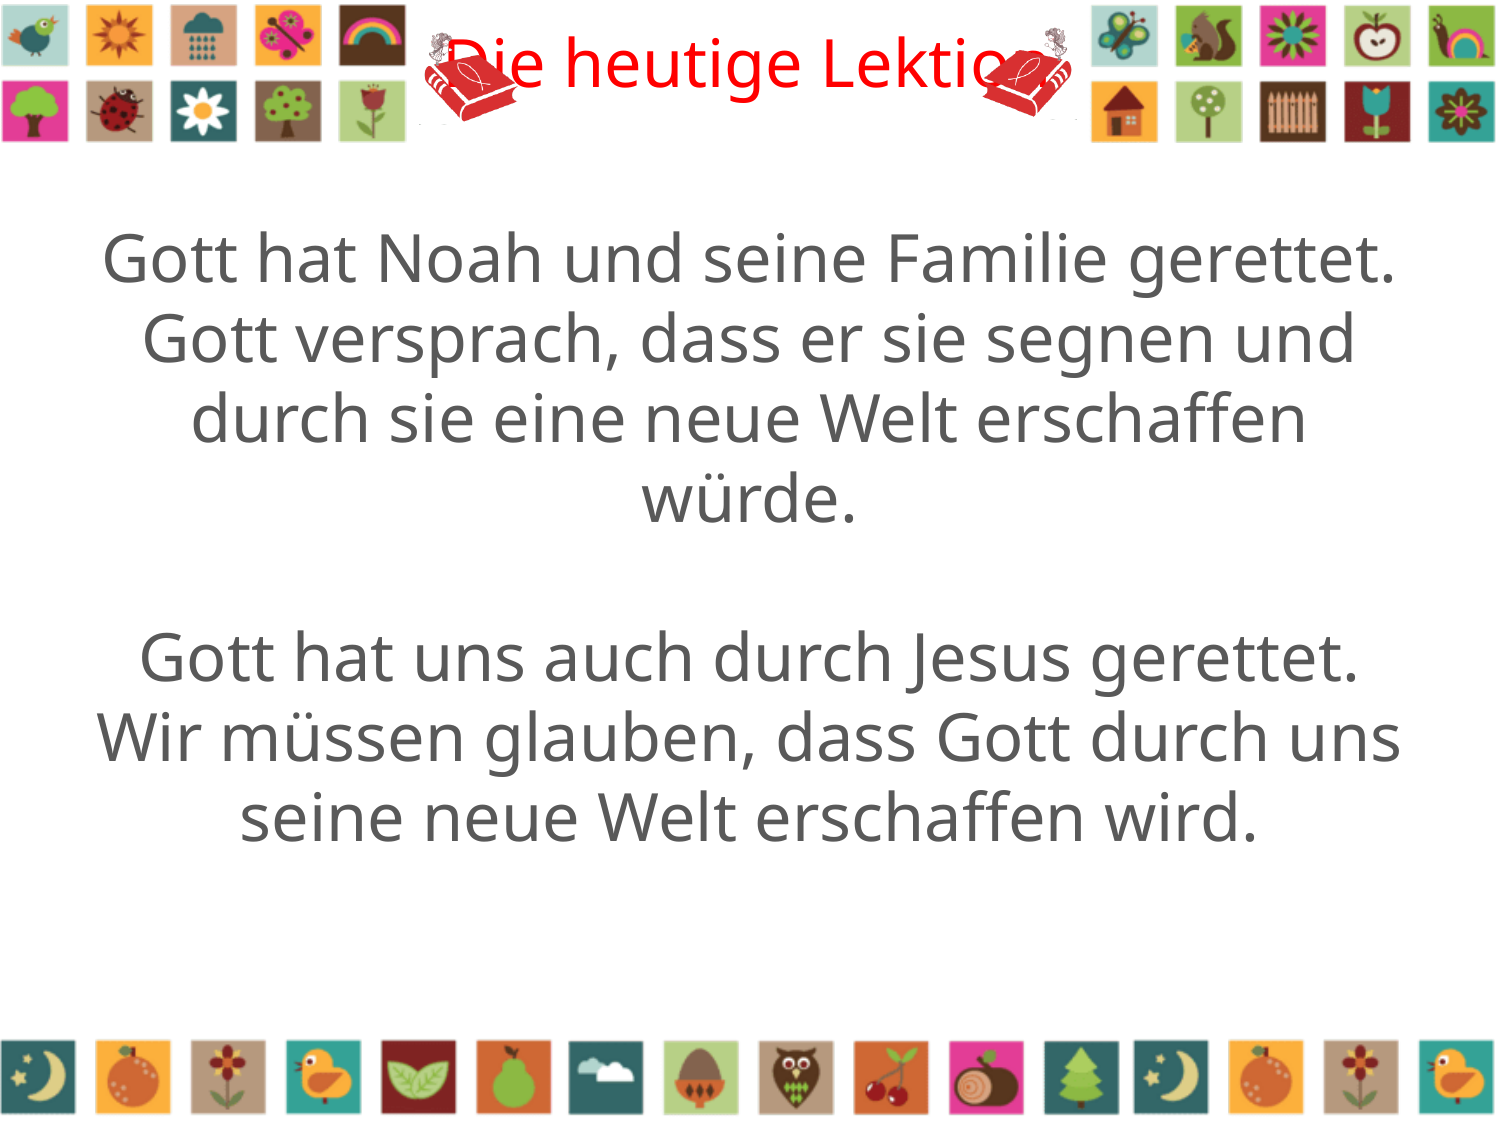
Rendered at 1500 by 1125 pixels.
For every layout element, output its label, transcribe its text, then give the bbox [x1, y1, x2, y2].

text_box Die heutige Lektion [425, 13, 948, 109]
picture [950, 3, 1500, 150]
text_box Gott hat Noah und seine Familie gerettet. Gott versprach, dass er sie segnen und durch sie eine neue Welt erschaffen würde. Gott hat uns auch durch Jesus gerettet. Wir müssen glauben, dass Gott durch uns seine neue Welt erschaffen wird. [76, 208, 1424, 863]
picture [0, 3, 550, 150]
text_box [0, 1028, 1500, 1118]
